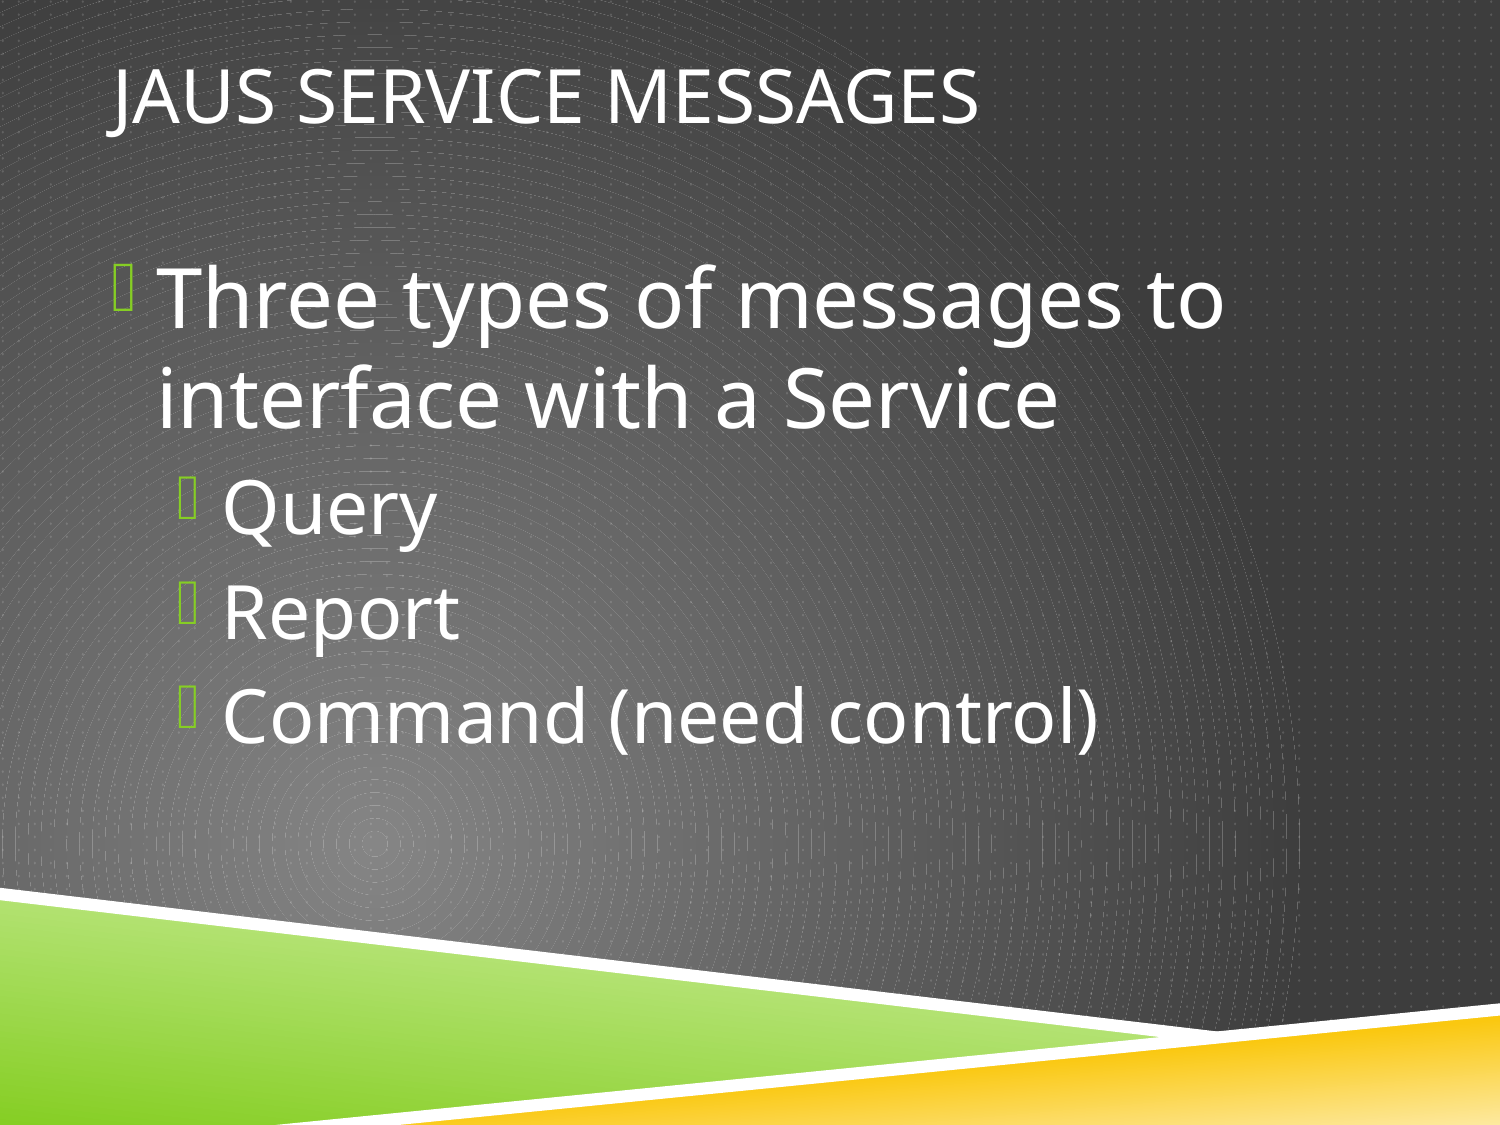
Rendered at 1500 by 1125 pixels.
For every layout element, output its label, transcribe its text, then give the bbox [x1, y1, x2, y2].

list Three types of messages to interface with a Service Query Report Command (need control) [99, 237, 1375, 850]
title JAUS SERVICE Messages [112, 0, 1388, 188]
